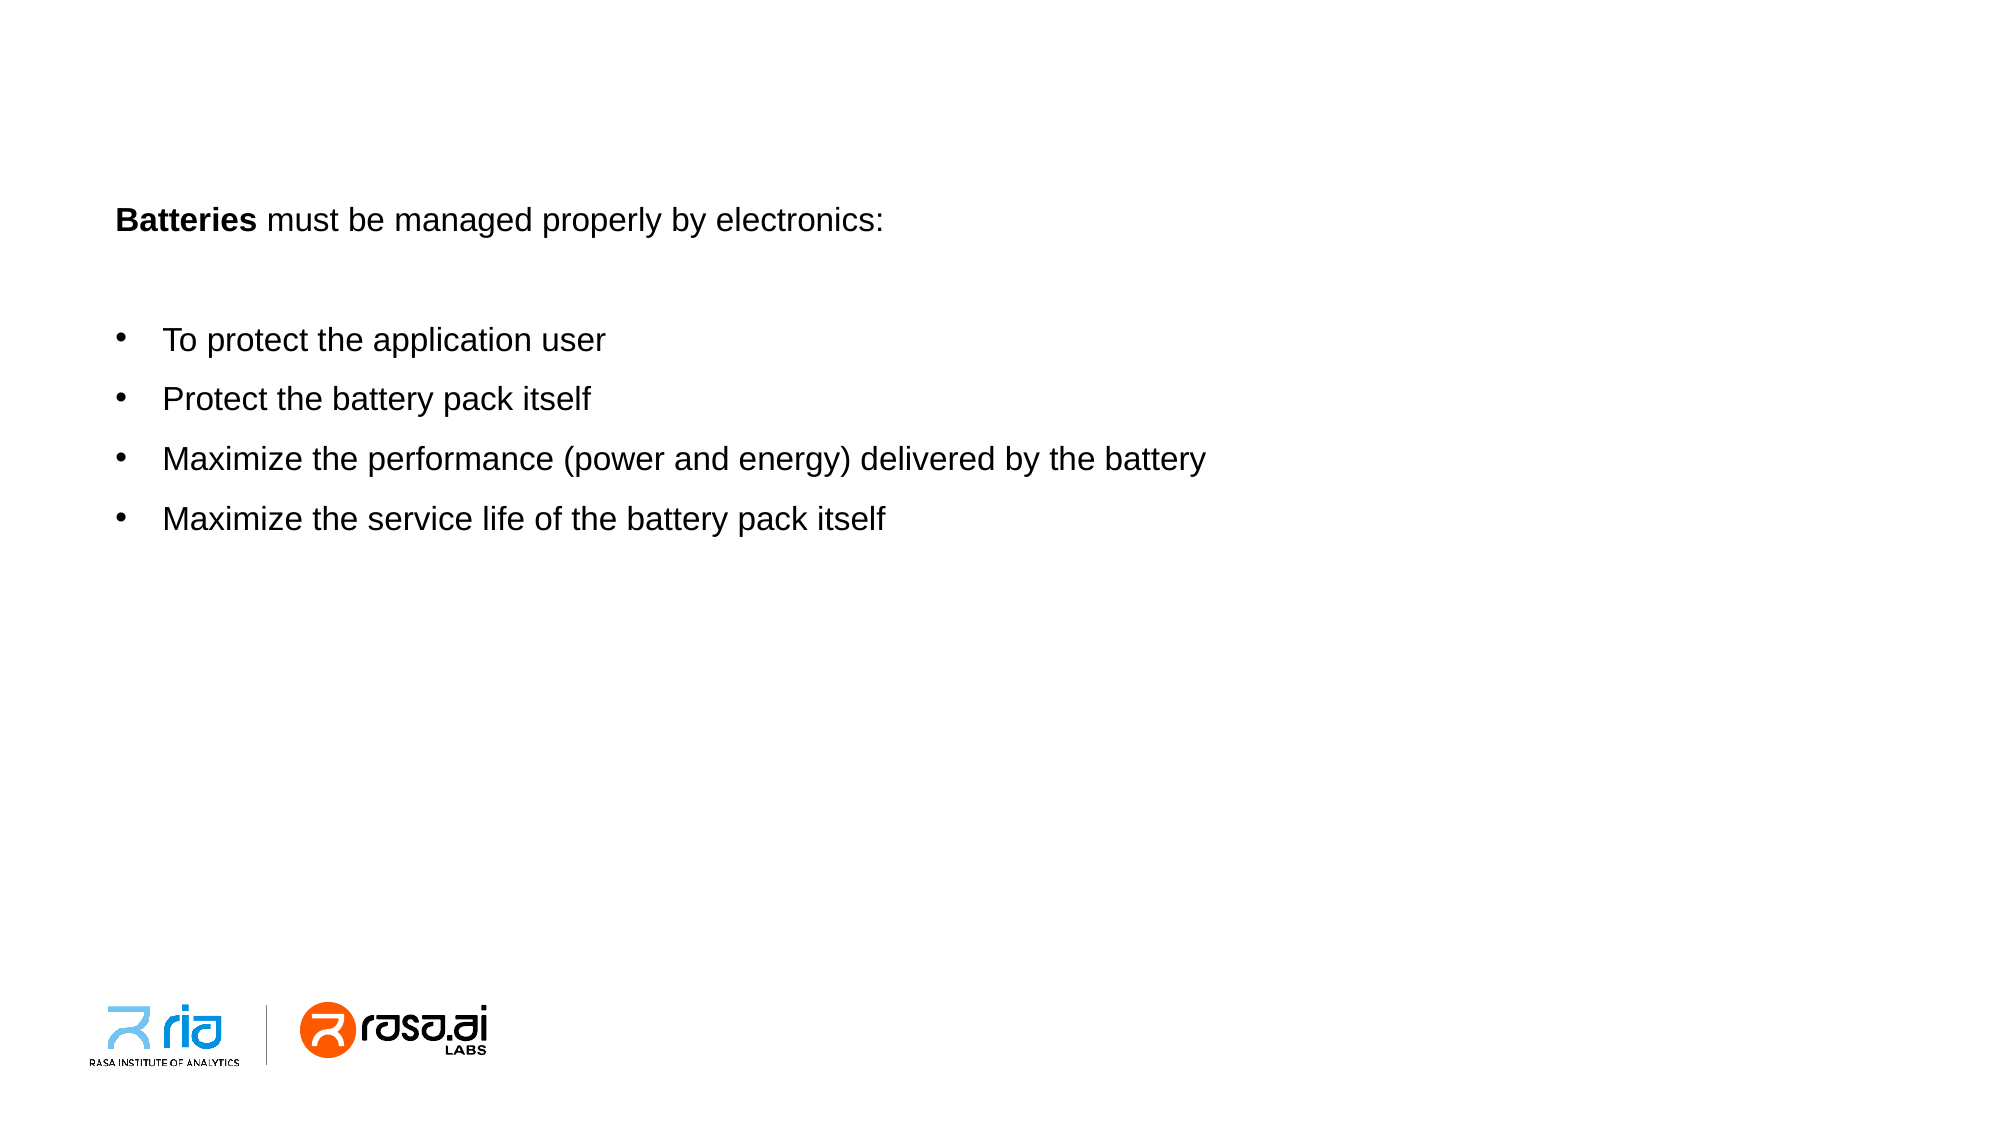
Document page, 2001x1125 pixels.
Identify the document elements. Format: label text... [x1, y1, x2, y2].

picture [78, 992, 250, 1078]
text_box Batteries must be managed properly by electronics: To protect the application user Protect the battery pack itself Maximize the performance (power and energy) delivered by the battery Maximize the service life of the battery pack itself [100, 170, 1533, 545]
